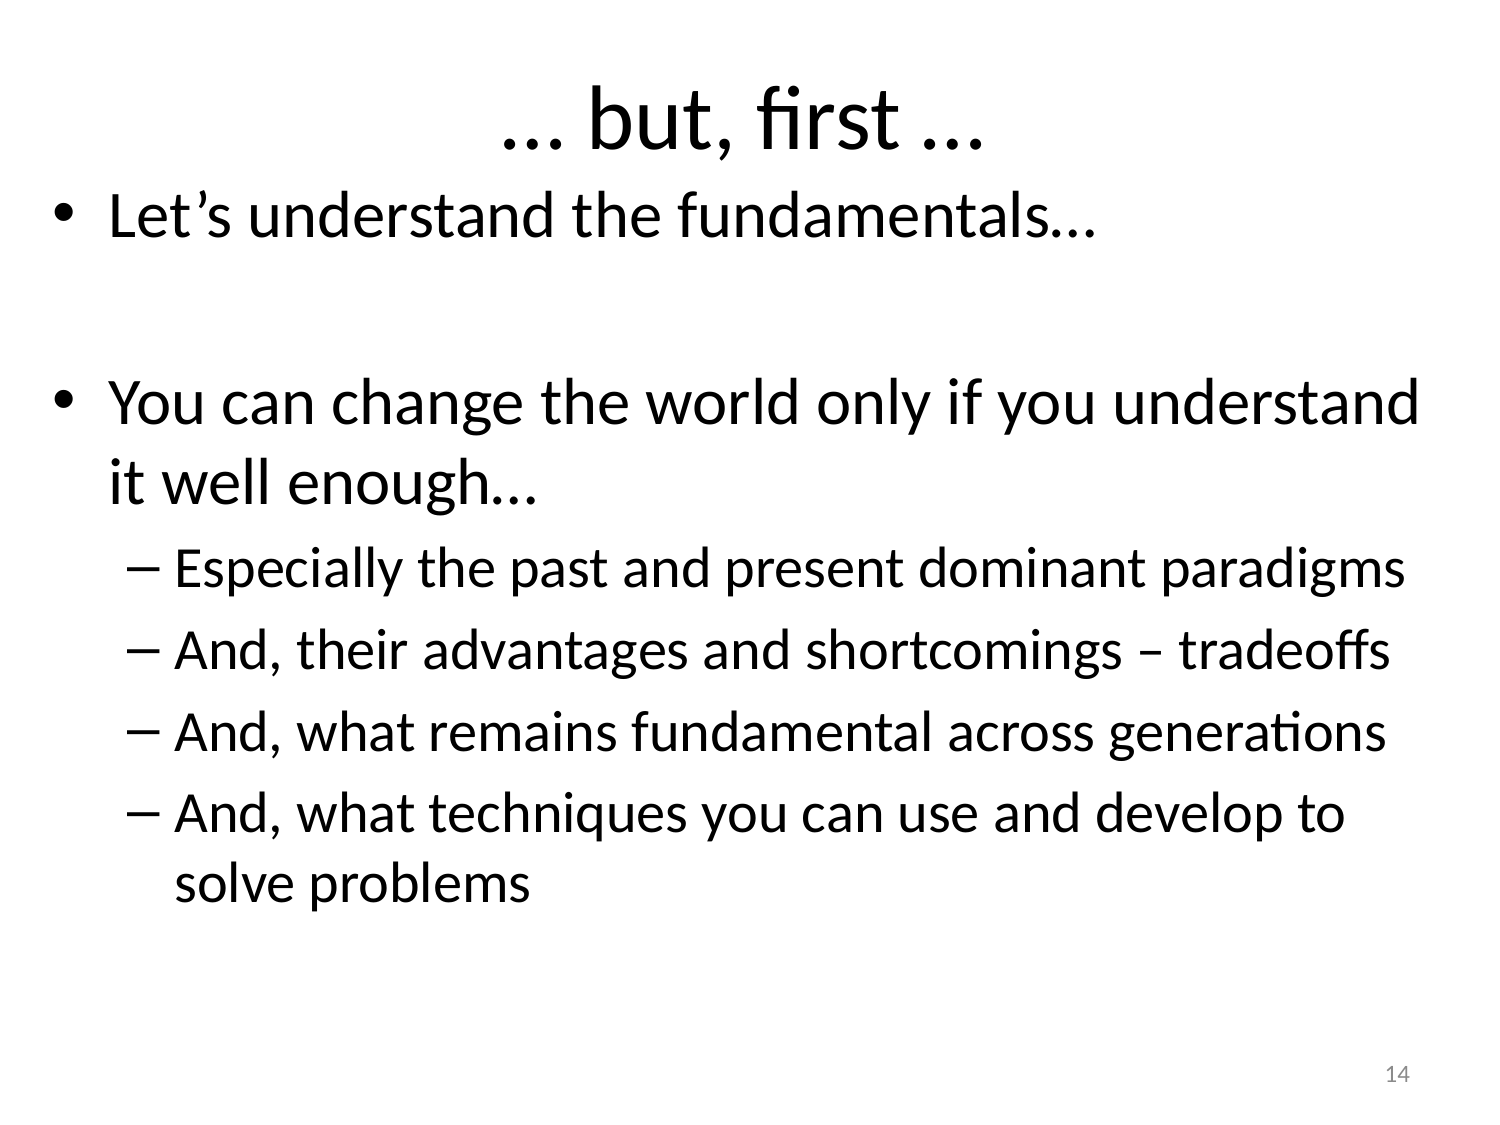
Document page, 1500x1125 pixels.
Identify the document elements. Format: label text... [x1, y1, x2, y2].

text_box … but, first … [37, 24, 1450, 163]
text_box Let’s understand the fundamentals… You can change the world only if you understand it well enough… Especially the past and present dominant paradigms And, their advantages and shortcomings – tradeoffs And, what remains fundamental across generations And, what techniques you can use and develop to solve problems [37, 163, 1450, 1016]
slide_number 14 [1074, 1042, 1425, 1103]
